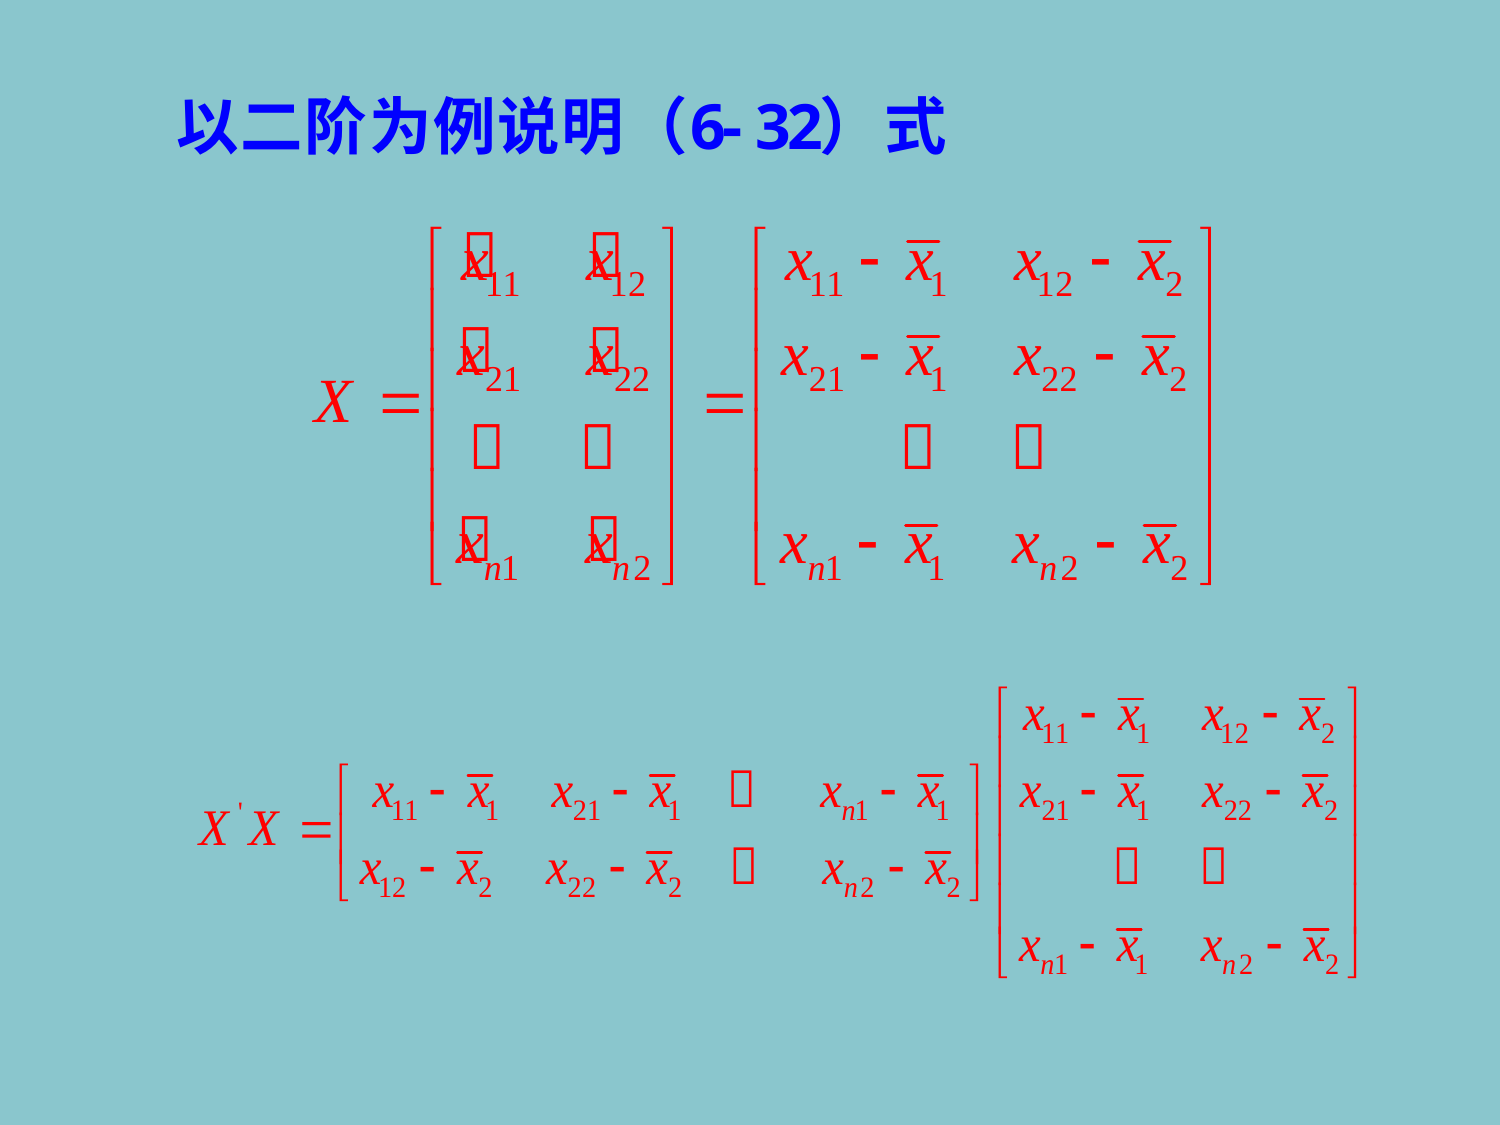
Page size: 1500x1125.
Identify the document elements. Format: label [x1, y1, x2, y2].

text_box [187, 674, 1374, 988]
text_box [299, 212, 1230, 597]
text_box [49, 87, 1500, 193]
